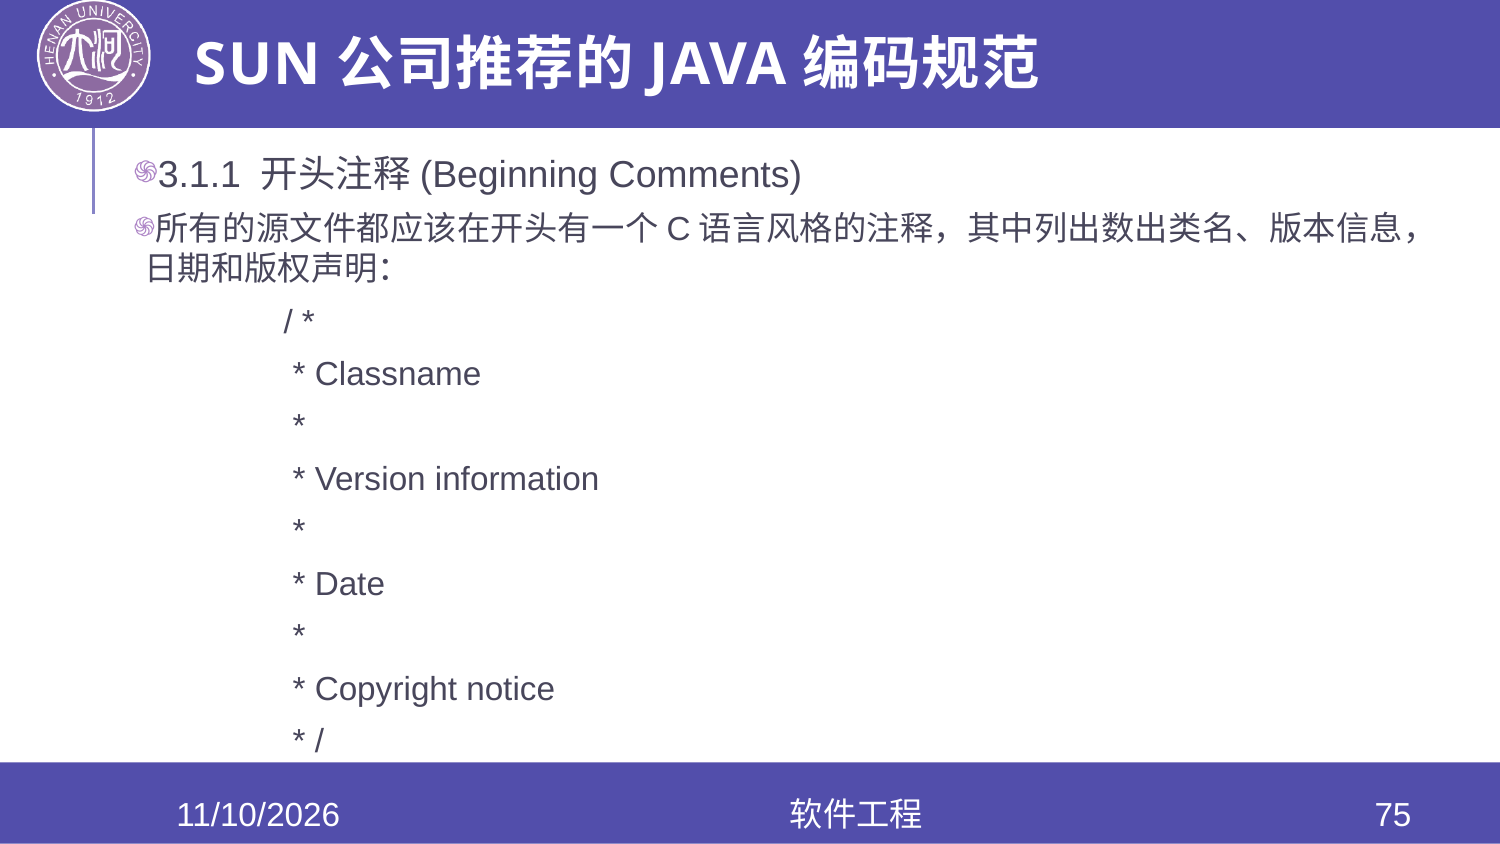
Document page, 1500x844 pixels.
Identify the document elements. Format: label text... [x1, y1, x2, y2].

footer 软件工程 [391, 796, 1322, 830]
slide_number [126, 796, 391, 830]
slide_number 75 [1333, 796, 1454, 830]
list 3.1.1 开头注释(Beginning Comments) 所有的源文件都应该在开头有一个C语言风格的注释，其中列出数出类名、版本信息，日期和版权声明： / * * Classname * * Version information * * Date * * Copyright notice * / [126, 142, 1411, 767]
title Sun公司推荐的Java编码规范 [179, 0, 1454, 136]
